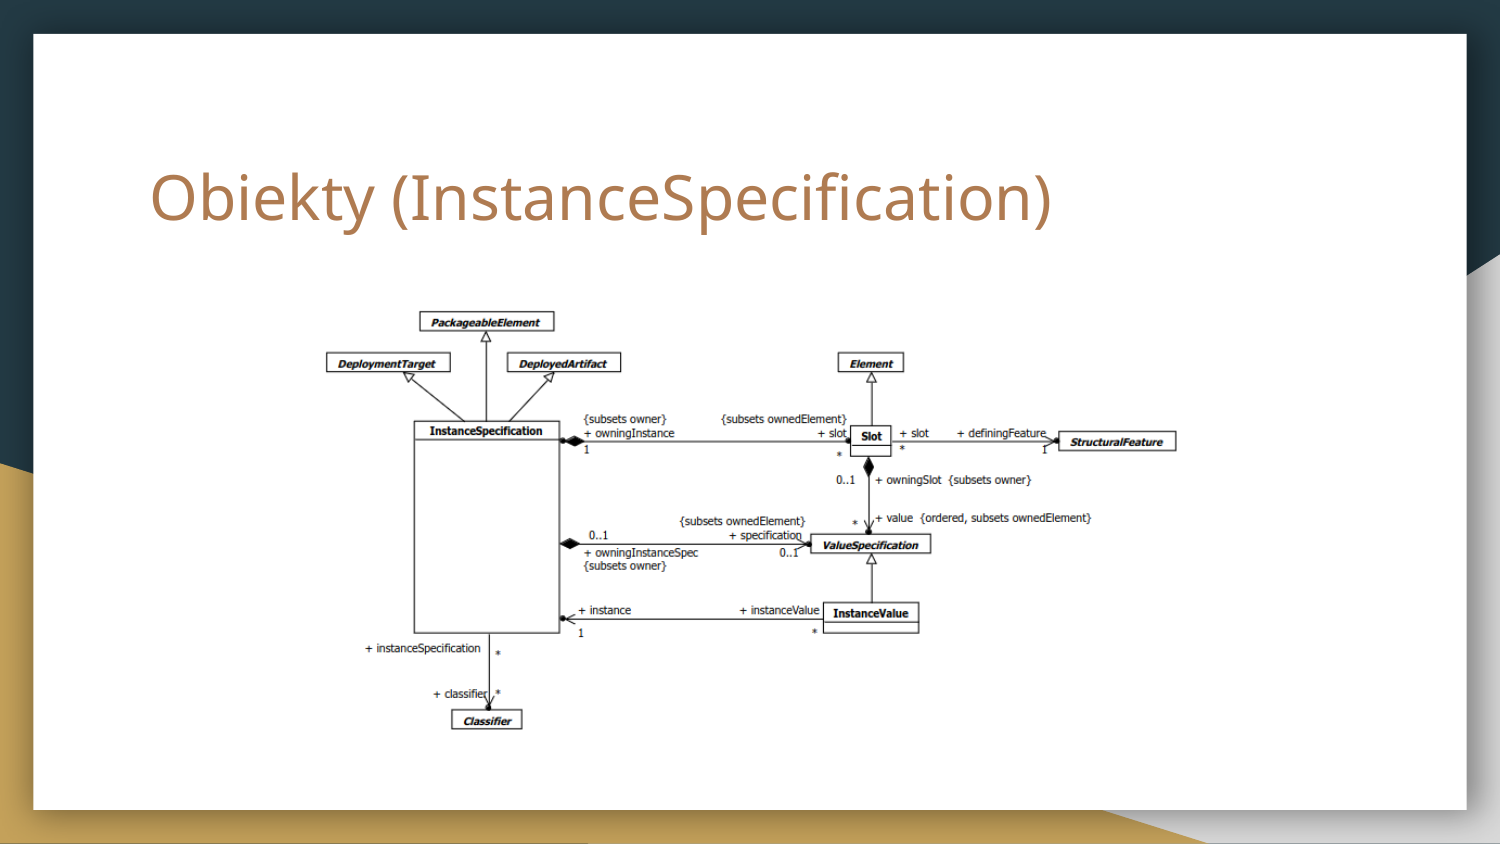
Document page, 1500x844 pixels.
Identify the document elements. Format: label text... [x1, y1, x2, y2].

picture [296, 295, 1234, 749]
title Obiekty (InstanceSpecification) [134, 138, 1366, 296]
